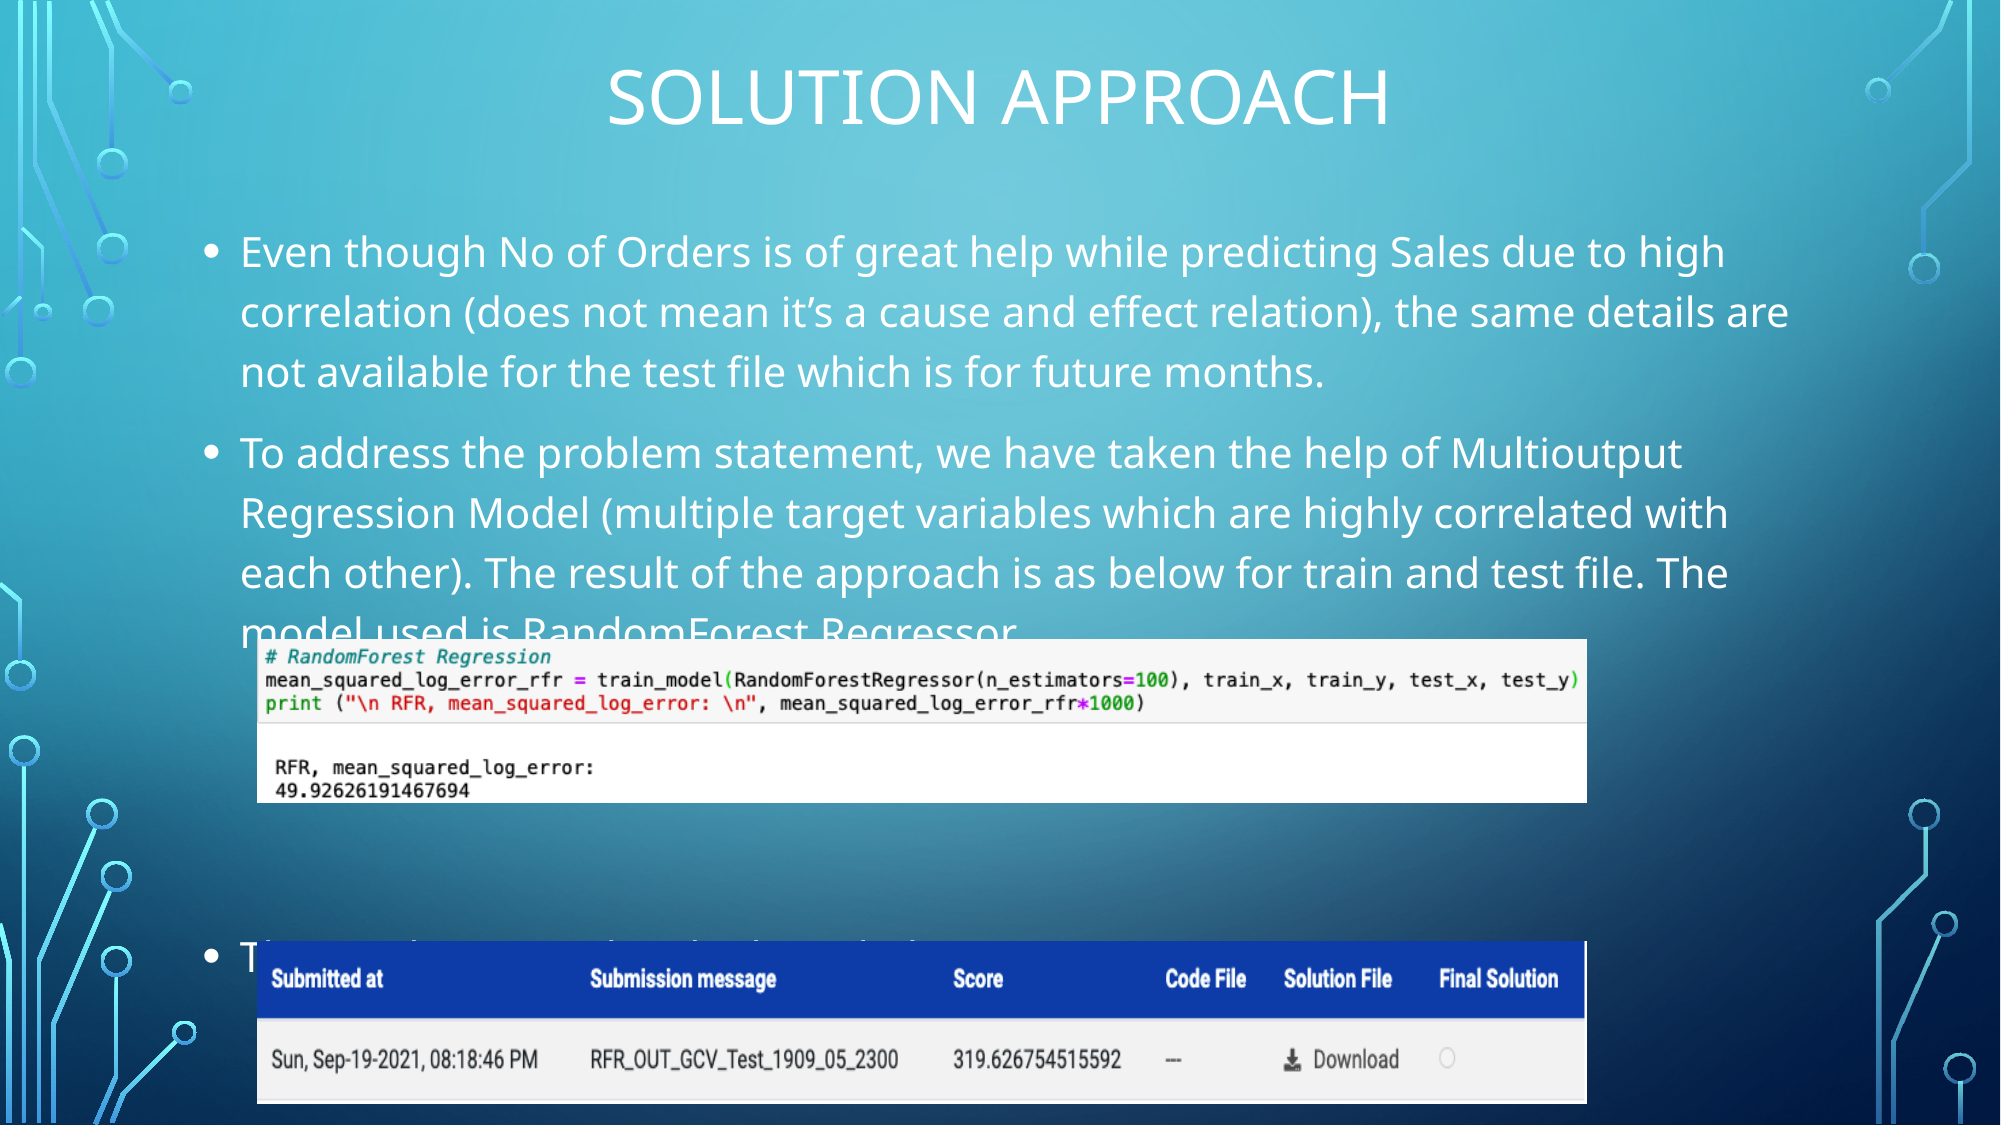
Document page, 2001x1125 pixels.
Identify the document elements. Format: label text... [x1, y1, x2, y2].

title Solution Approach [187, 41, 1813, 160]
picture [256, 940, 1587, 1105]
picture [256, 639, 1587, 803]
list Even though No of Orders is of great help while predicting Sales due to high correlation (does not mean it’s a cause and effect relation), the same details are not available for the test file which is for future months. To address the problem statement, we have taken the help of Multioutput Regression Model (multiple target variables which are highly correlated with each other). The result of the approach is as below for train and test file. The model used is RandomForest Regressor. The result on test data looks as below. [187, 208, 1845, 1107]
